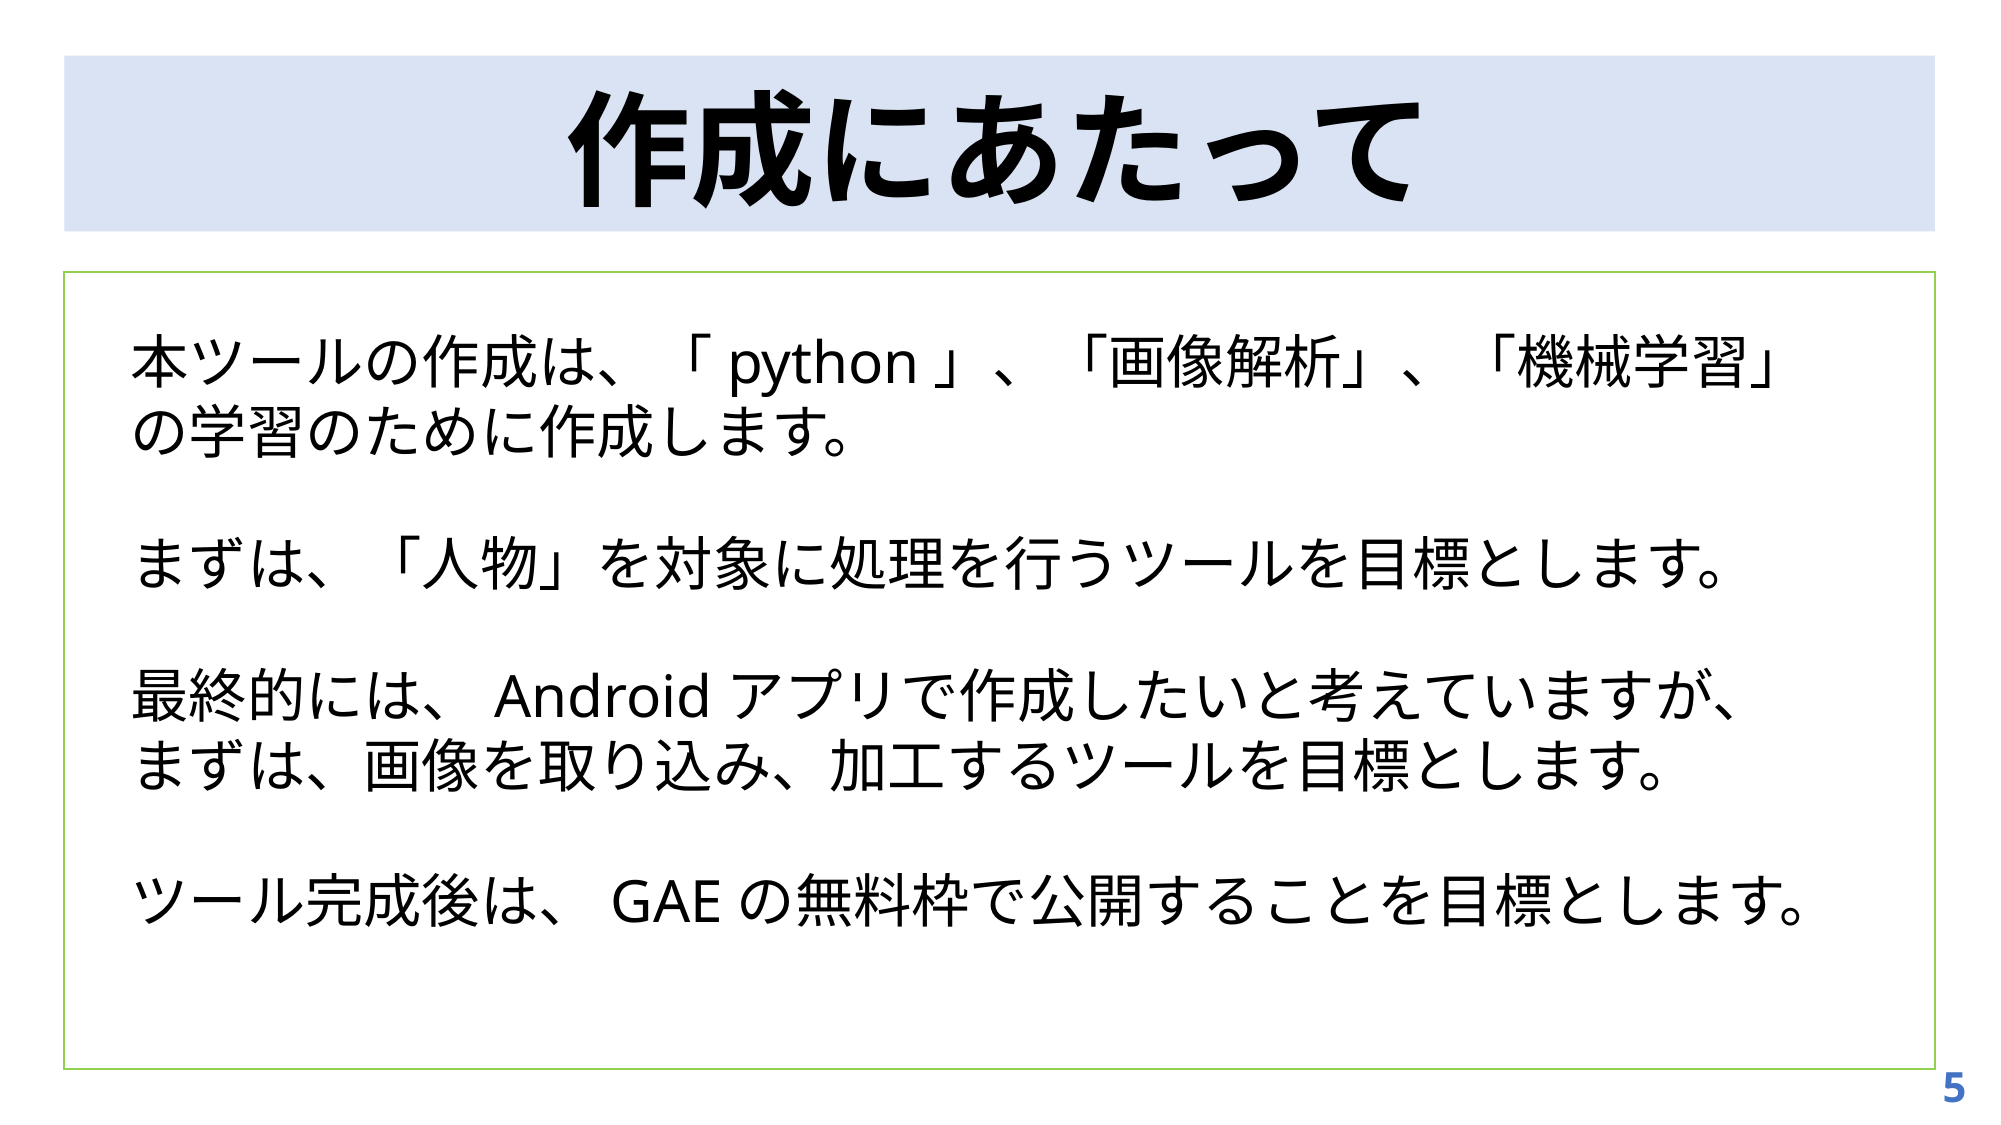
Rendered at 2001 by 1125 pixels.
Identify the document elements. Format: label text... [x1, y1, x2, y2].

text_box [63, 271, 1936, 1070]
slide_number 5 [1531, 1059, 1982, 1119]
text_box 本ツールの作成は、「python」、「画像解析」、「機械学習」 の学習のために作成します。 [115, 317, 1884, 473]
text_box 最終的には、Androidアプリで作成したいと考えていますが、 まずは、画像を取り込み、加工するツールを目標とします。 [115, 651, 1884, 807]
text_box まずは、「人物」を対象に処理を行うツールを目標とします。 [115, 519, 1884, 605]
text_box ツール完成後は、GAEの無料枠で公開することを目標とします。 [115, 856, 1884, 942]
title 作成にあたって [64, 55, 1935, 232]
